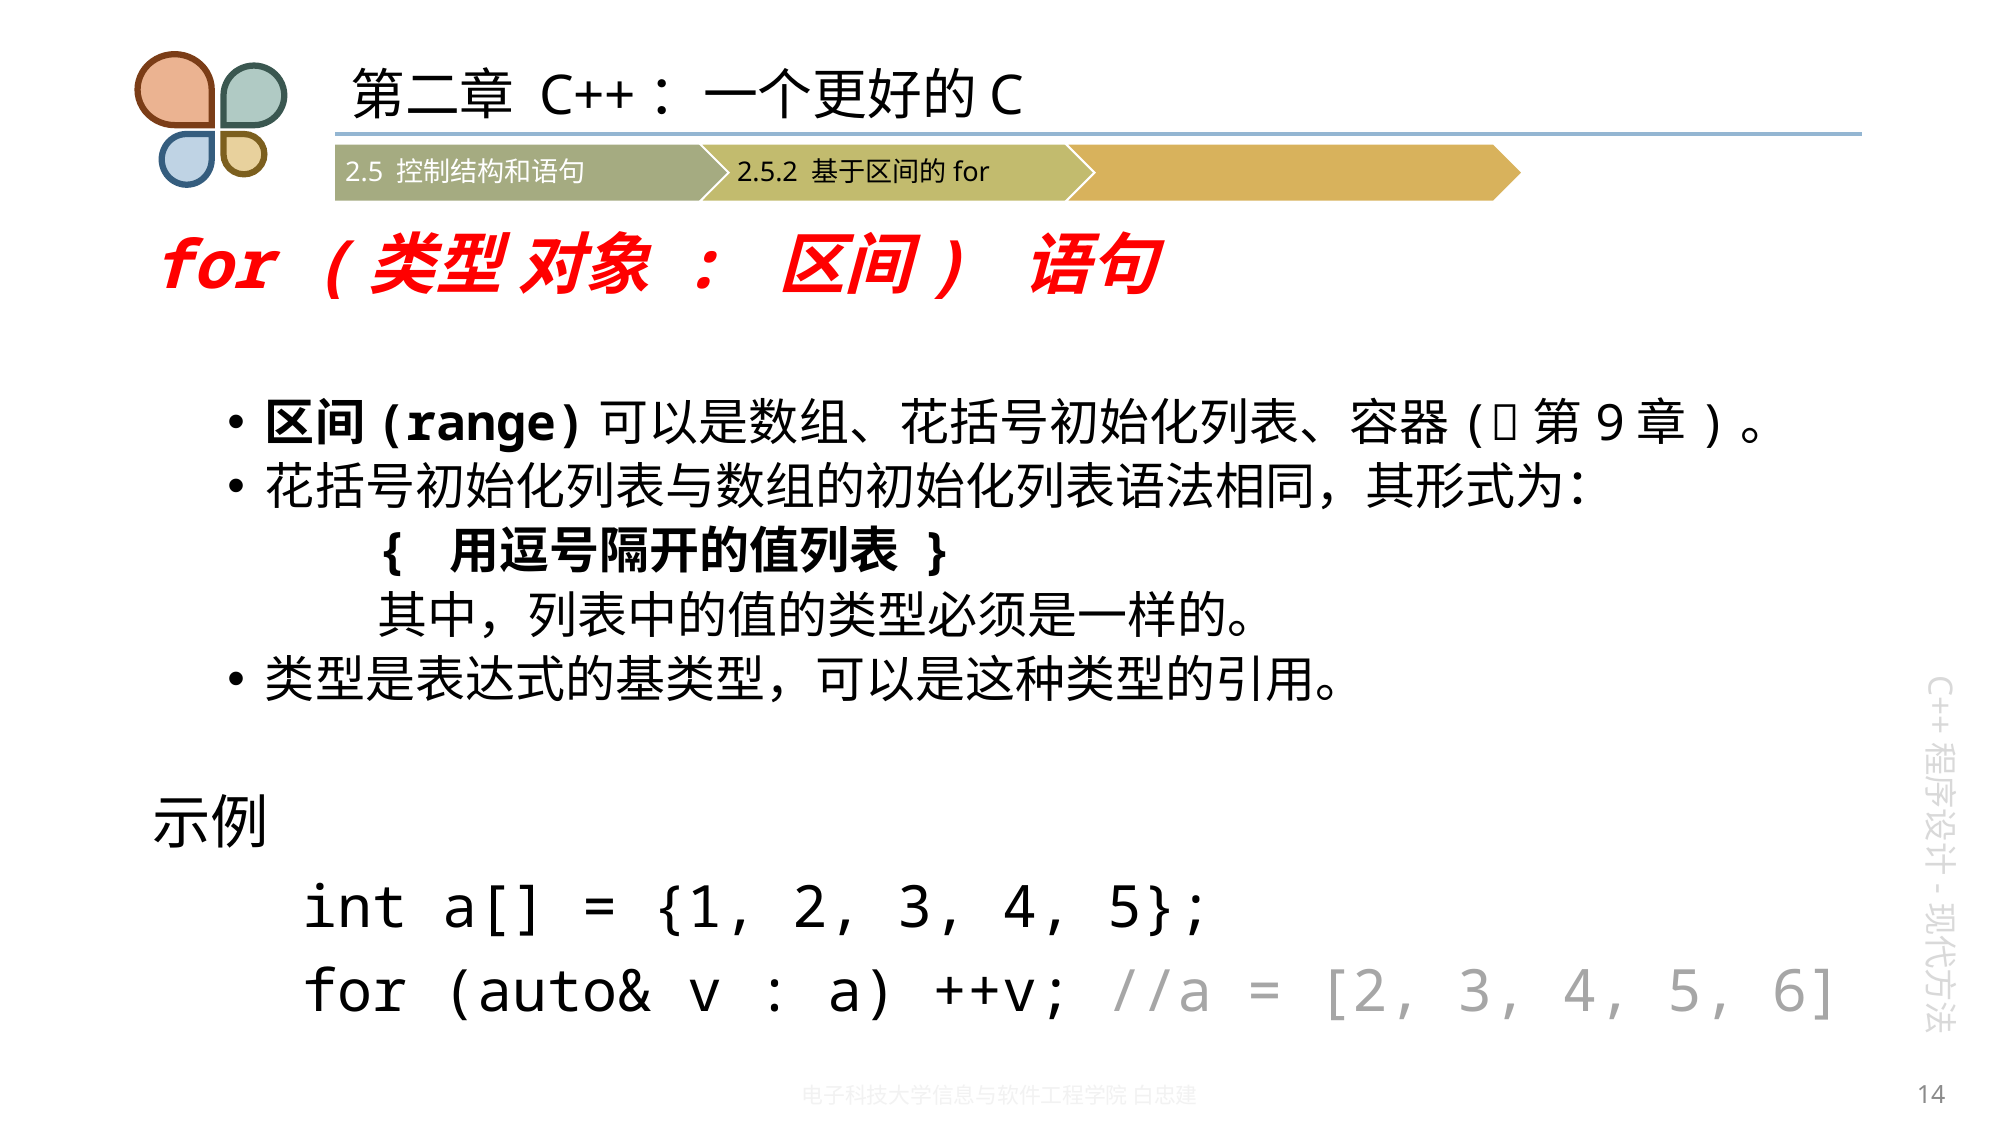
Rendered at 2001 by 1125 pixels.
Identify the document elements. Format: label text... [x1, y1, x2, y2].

list for (类型 对象 : 区间) 语句 区间(range)可以是数组、花括号初始化列表、容器(第9章)。 花括号初始化列表与数组的初始化列表语法相同，其形式为： { 用逗号隔开的值列表 } 其中，列表中的值的类型必须是一样的。 类型是表达式的基类型，可以是这种类型的引用。 示例 int a[] = {1, 2, 3, 4, 5}; for (auto& v : a) ++v; //a = [2, 3, 4, 5, 6] [137, 223, 1863, 1066]
slide_number 14 [1862, 1065, 2000, 1125]
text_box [333, 143, 1524, 202]
title 第二章 C++：一个更好的C [335, 59, 1863, 134]
